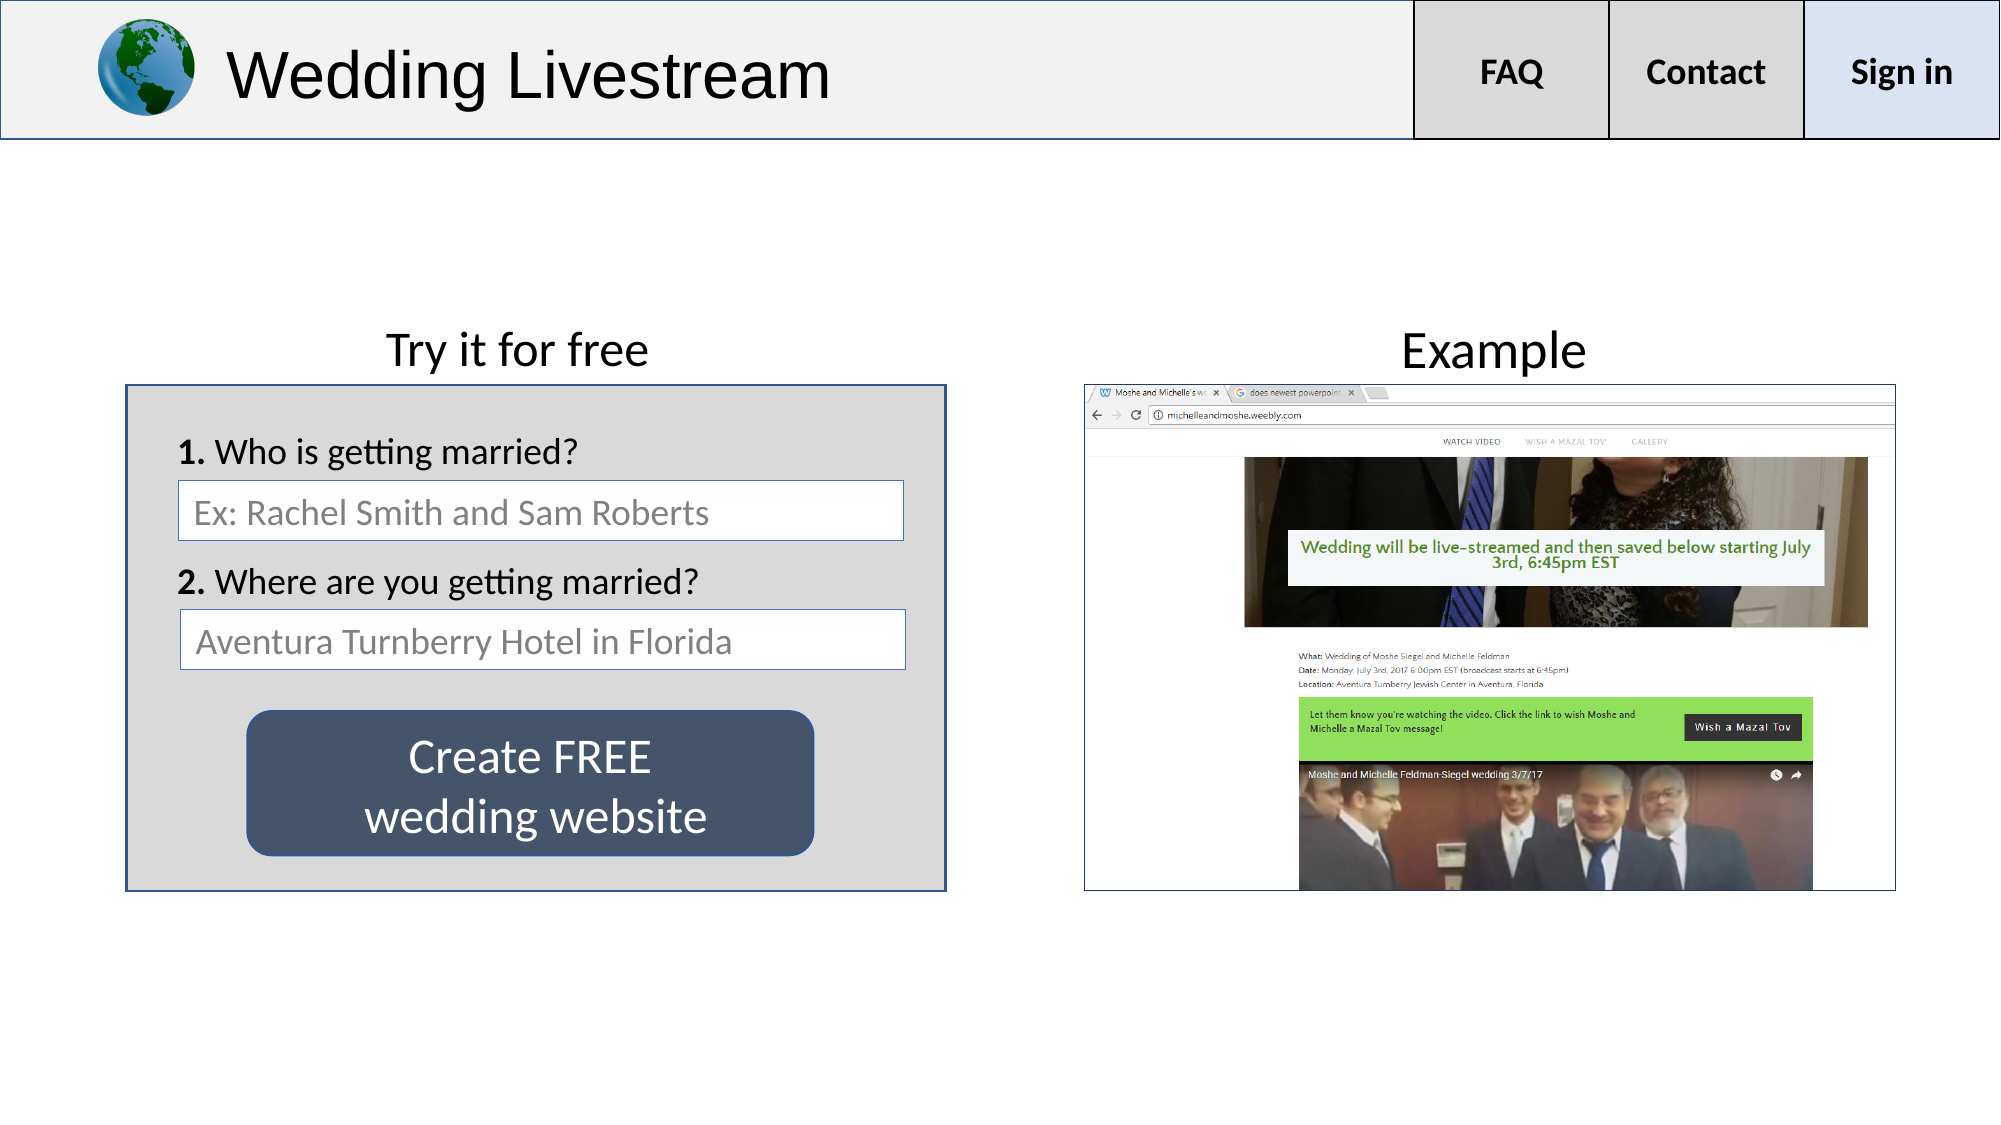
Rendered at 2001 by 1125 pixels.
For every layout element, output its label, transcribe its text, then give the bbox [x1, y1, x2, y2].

text_box 1. Who is getting married? [162, 419, 604, 480]
text_box Sign in [1803, 0, 2000, 140]
text_box Aventura Turnberry Hotel in Florida [180, 609, 906, 670]
picture [98, 19, 195, 116]
text_box FAQ [1413, 0, 1608, 140]
text_box Try it for free [371, 308, 690, 384]
text_box Create FREE wedding website [246, 710, 815, 857]
text_box [125, 384, 947, 892]
text_box Ex: Rachel Smith and Sam Roberts [178, 480, 904, 541]
text_box Contact [1608, 0, 1803, 140]
title Wedding Livestream [98, 0, 961, 121]
picture [1084, 384, 1896, 891]
text_box 2. Where are you getting married? [162, 550, 793, 610]
text_box Example [1386, 307, 1612, 384]
text_box [0, 0, 1413, 140]
